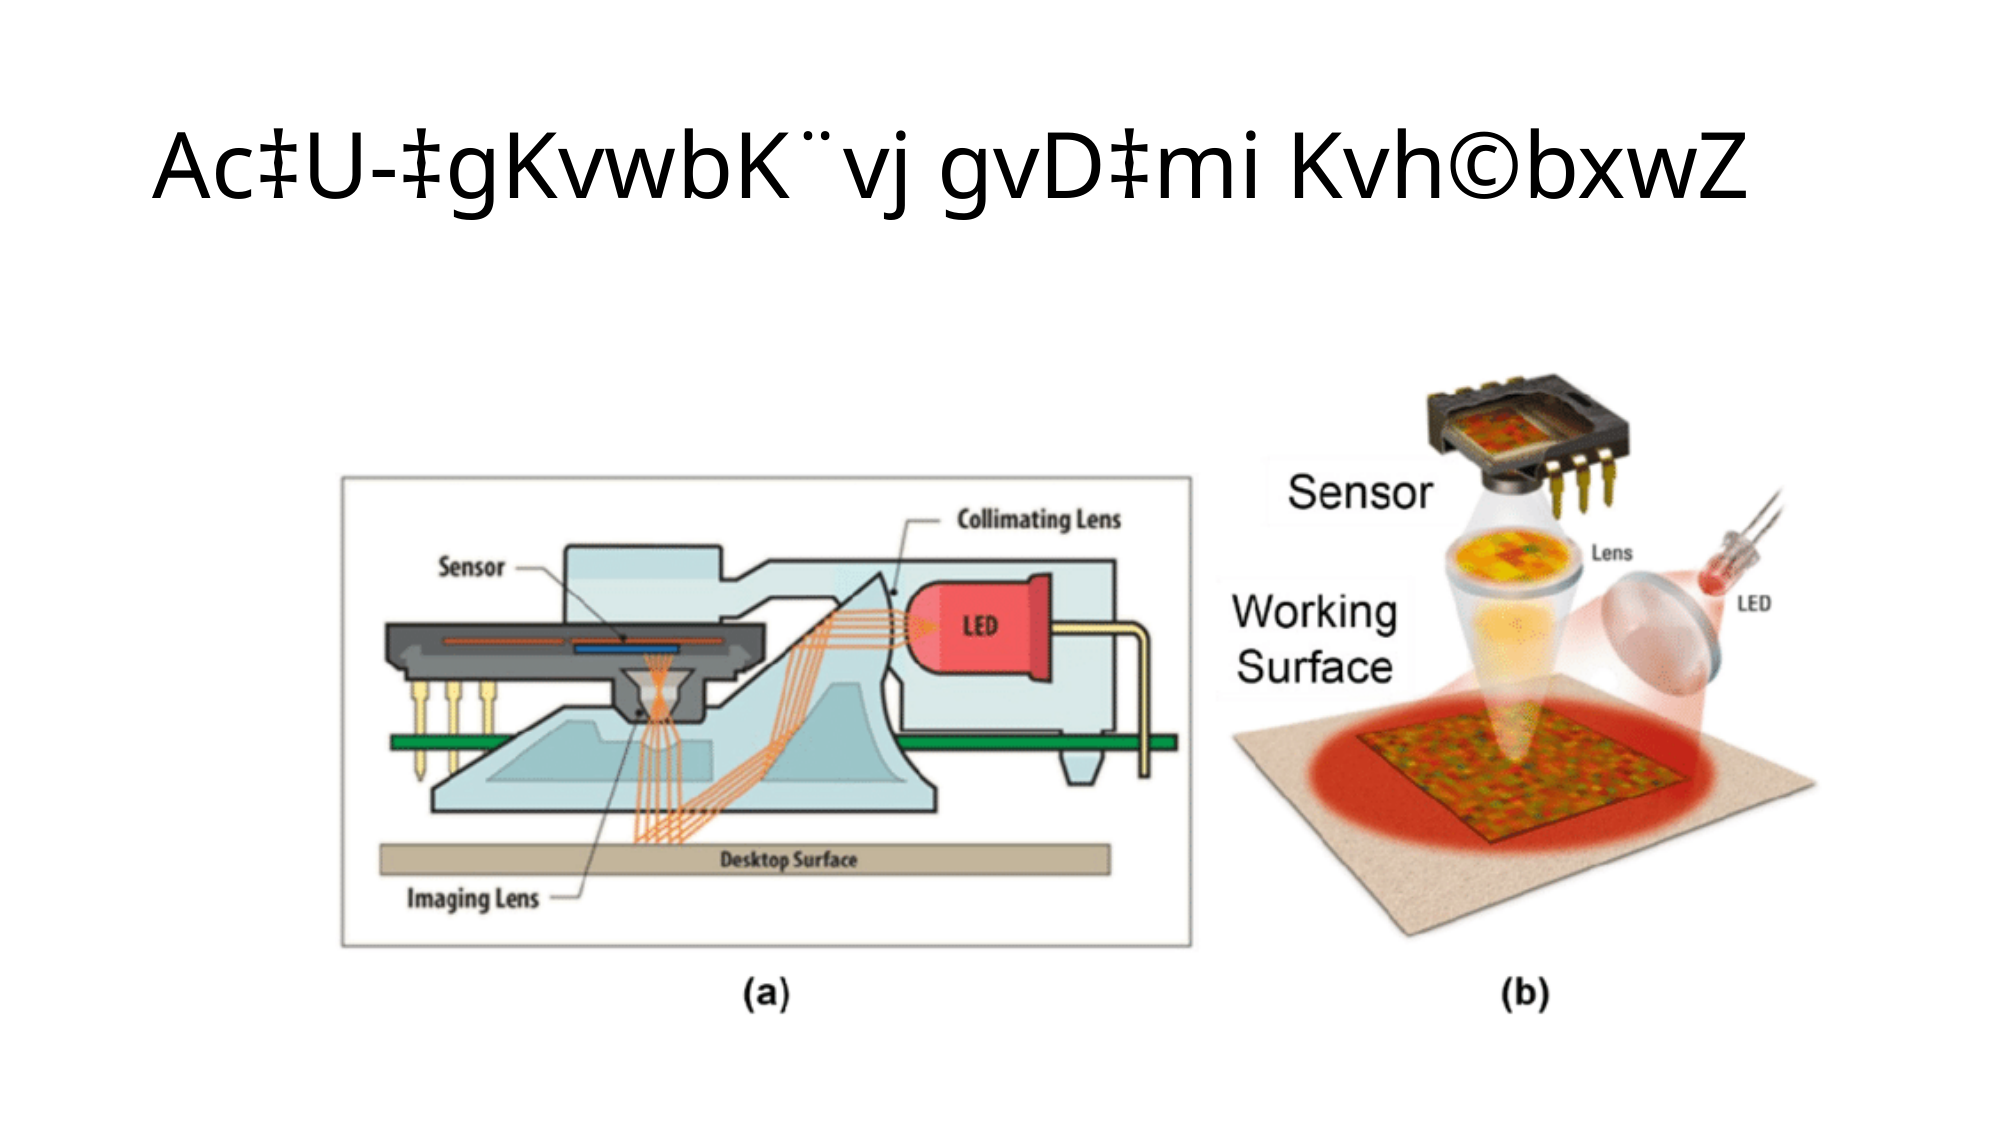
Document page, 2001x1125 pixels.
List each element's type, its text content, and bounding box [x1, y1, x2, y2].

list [335, 354, 1843, 1039]
title Ac‡U-‡gKvwbK¨vj gvD‡mi Kvh©bxwZ [137, 59, 1863, 278]
